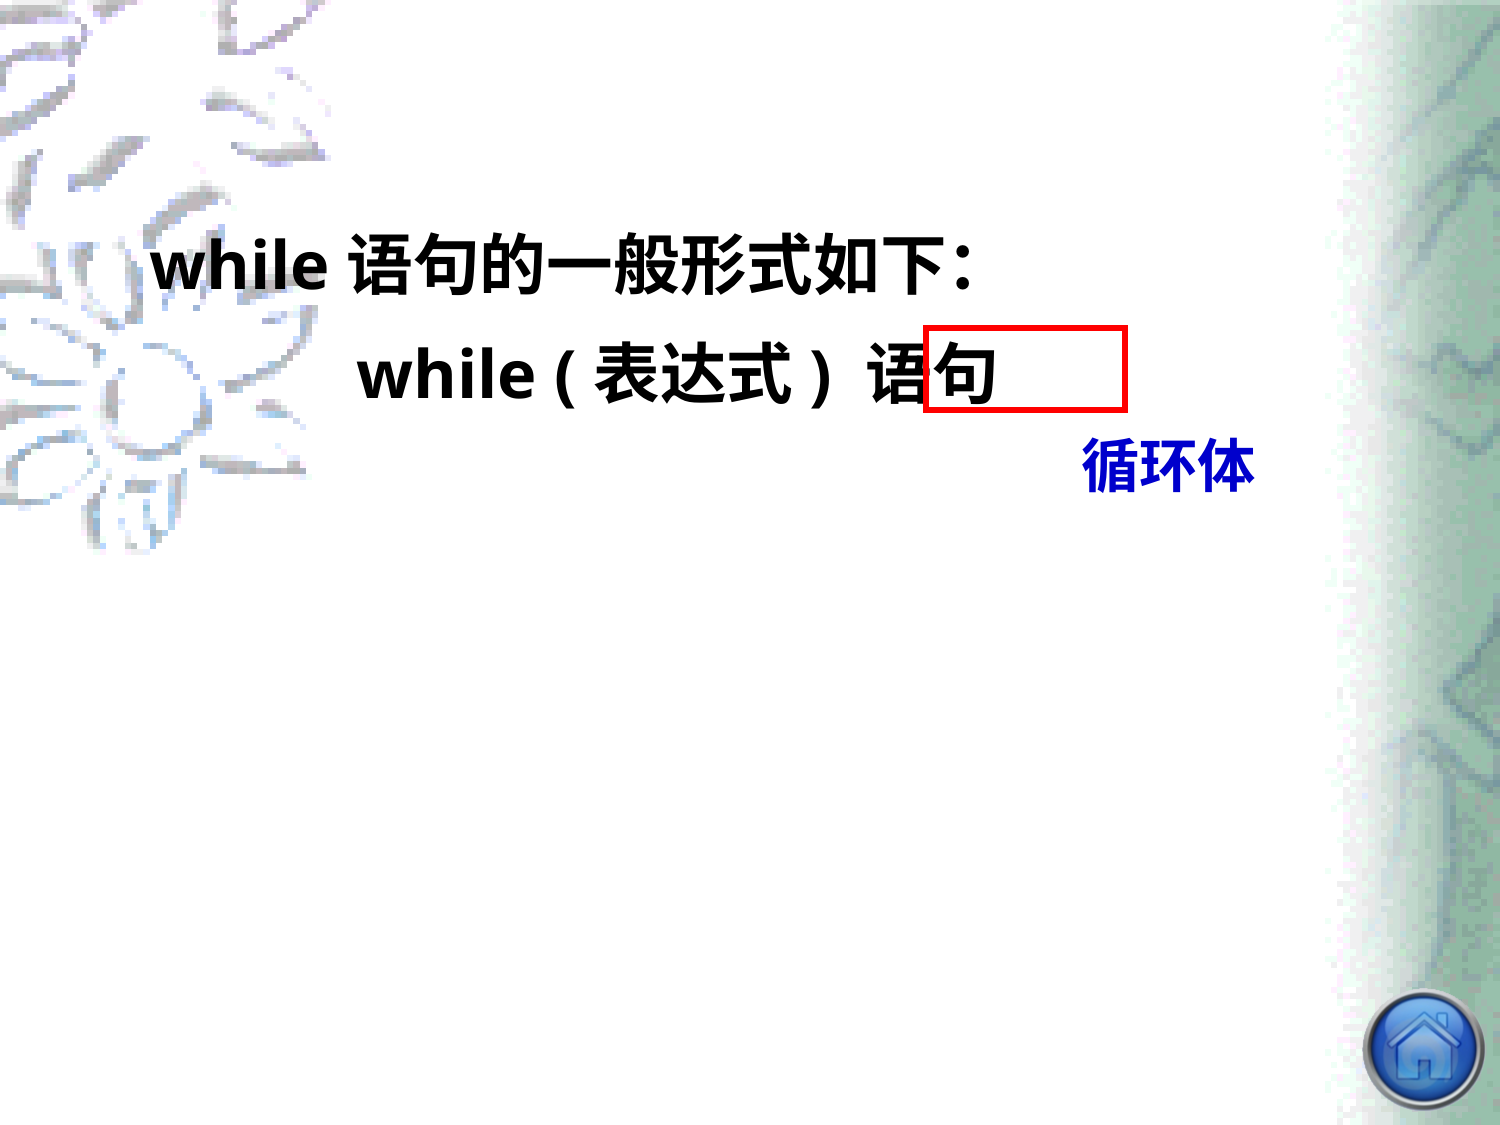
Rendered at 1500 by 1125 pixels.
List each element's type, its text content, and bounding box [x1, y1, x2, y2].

list while语句的一般形式如下： while (表达式) 语句 [117, 199, 1395, 469]
text_box [925, 328, 1125, 411]
picture [0, 1, 1500, 1125]
text_box 循环体 [1066, 421, 1301, 507]
